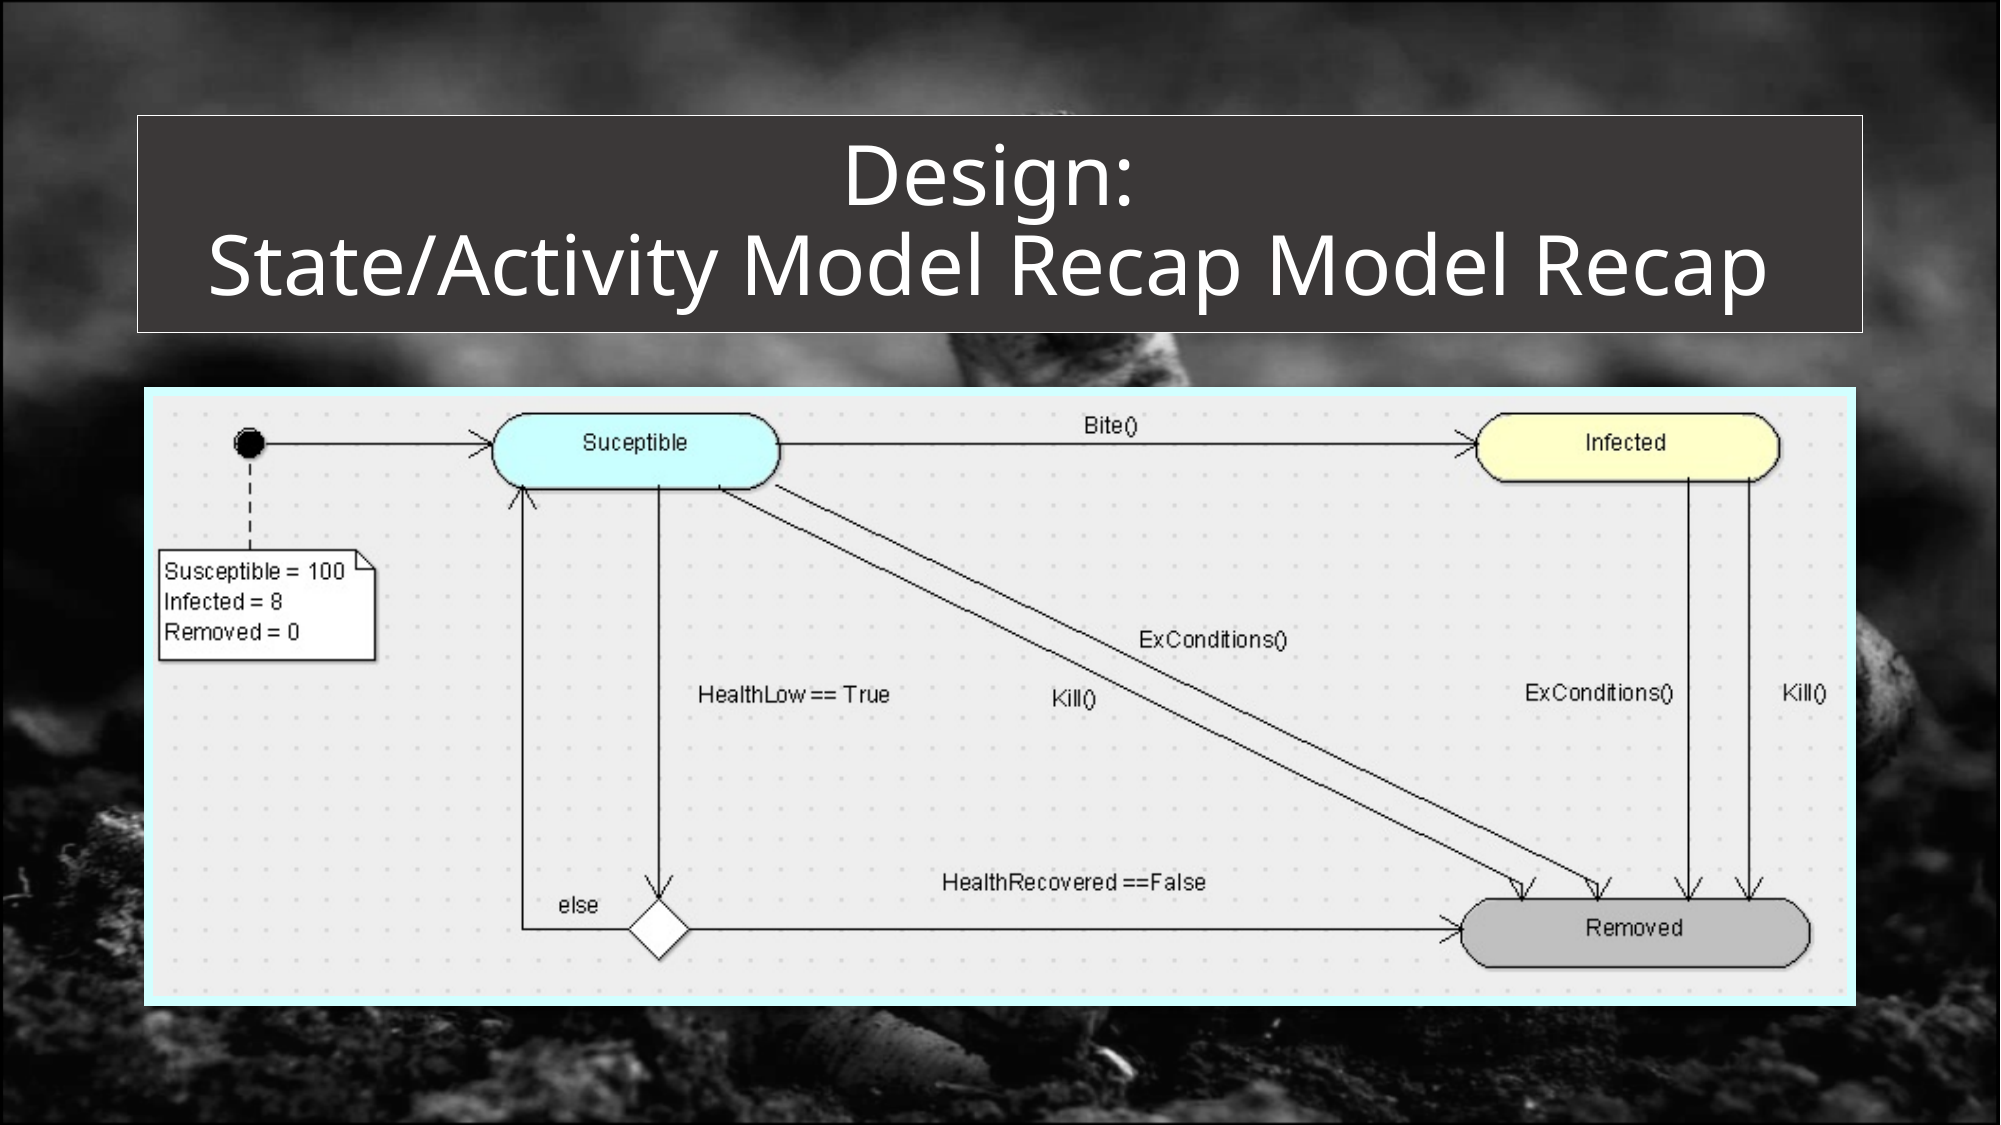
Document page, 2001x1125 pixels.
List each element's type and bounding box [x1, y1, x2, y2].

picture [0, 0, 2000, 1125]
list [152, 396, 1847, 997]
